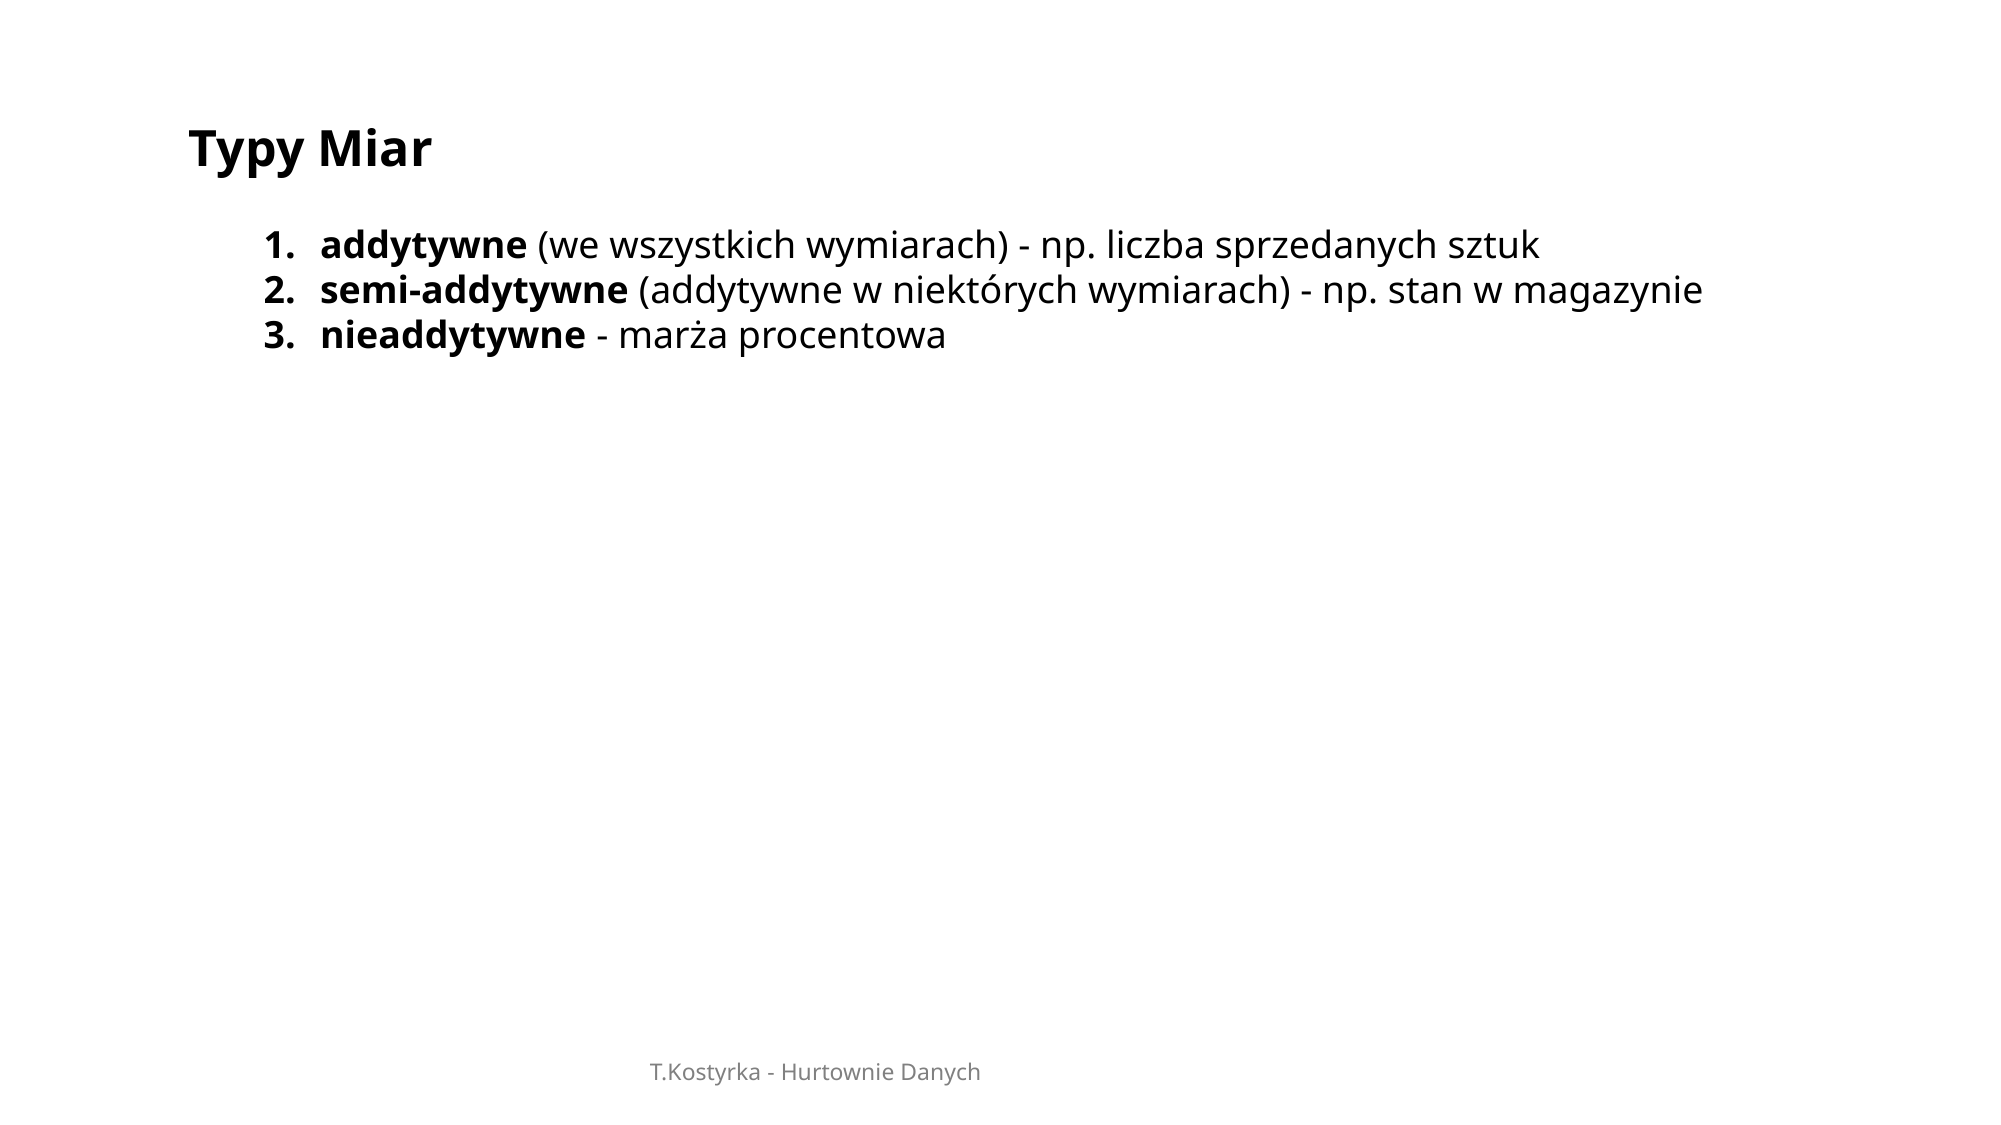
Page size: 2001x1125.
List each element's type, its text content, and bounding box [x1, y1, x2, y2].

text_box Typy Miar addytywne (we wszystkich wymiarach) - np. liczba sprzedanych sztuk semi-addytywne (addytywne w niektórych wymiarach) - np. stan w magazynie nieaddytywne - marża procentowa [99, 108, 1725, 364]
footer T.Kostyrka - Hurtownie Danych [634, 1042, 1605, 1103]
